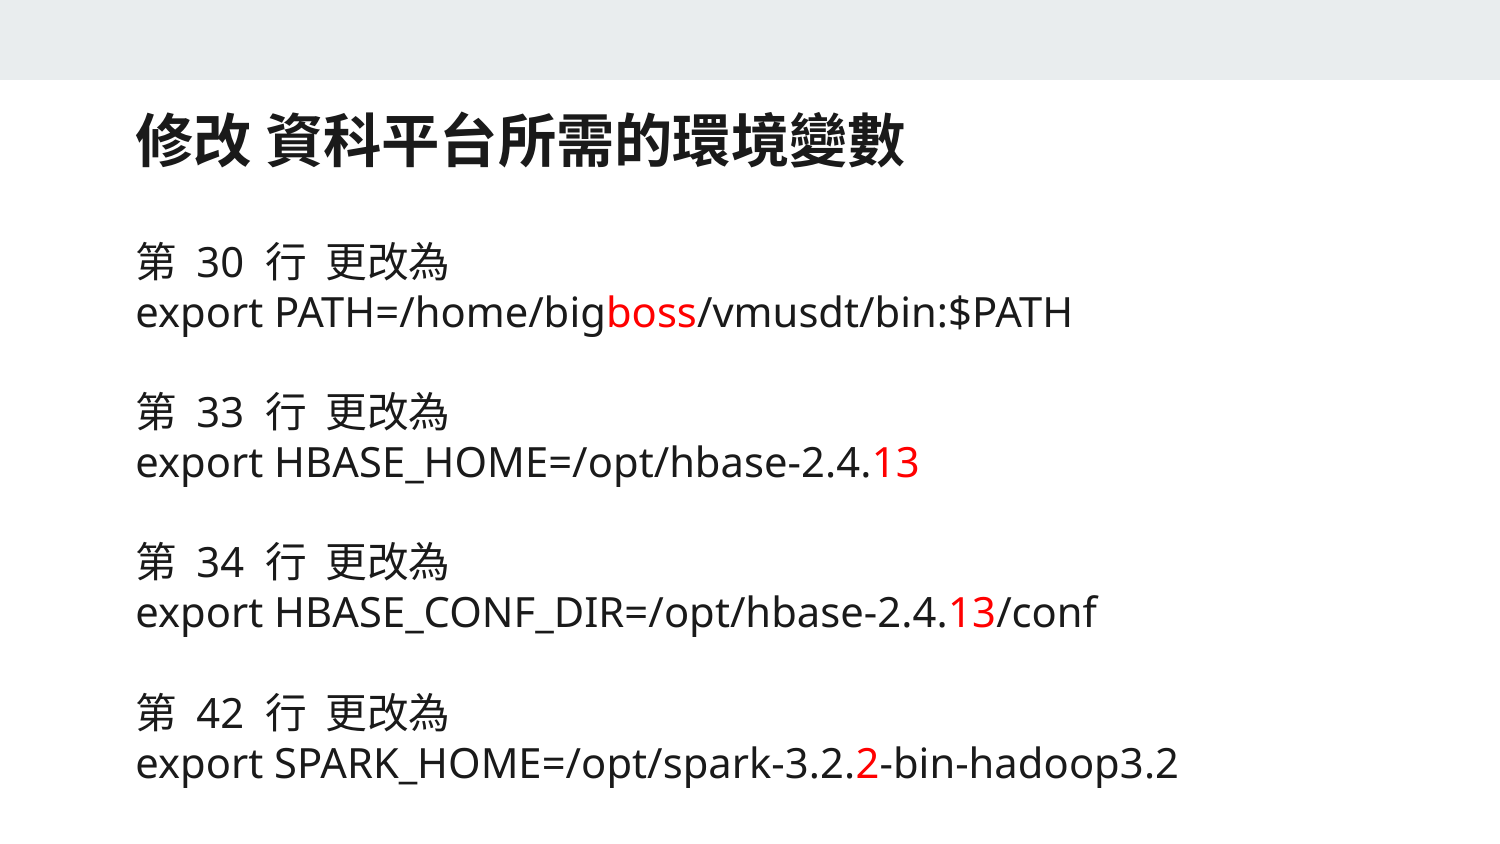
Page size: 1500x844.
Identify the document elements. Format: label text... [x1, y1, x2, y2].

text_box 第 30 行 更改為 export PATH=/home/bigboss/vmusdt/bin:$PATH 第 33 行 更改為 export HBASE_HOME=/opt/hbase-2.4.13 第 34 行 更改為 export HBASE_CONF_DIR=/opt/hbase-2.4.13/conf 第 42 行 更改為 export SPARK_HOME=/opt/spark-3.2.2-bin-hadoop3.2 [120, 221, 1382, 802]
text_box 修改 資科平台所需的環境變數 [127, 96, 1294, 182]
